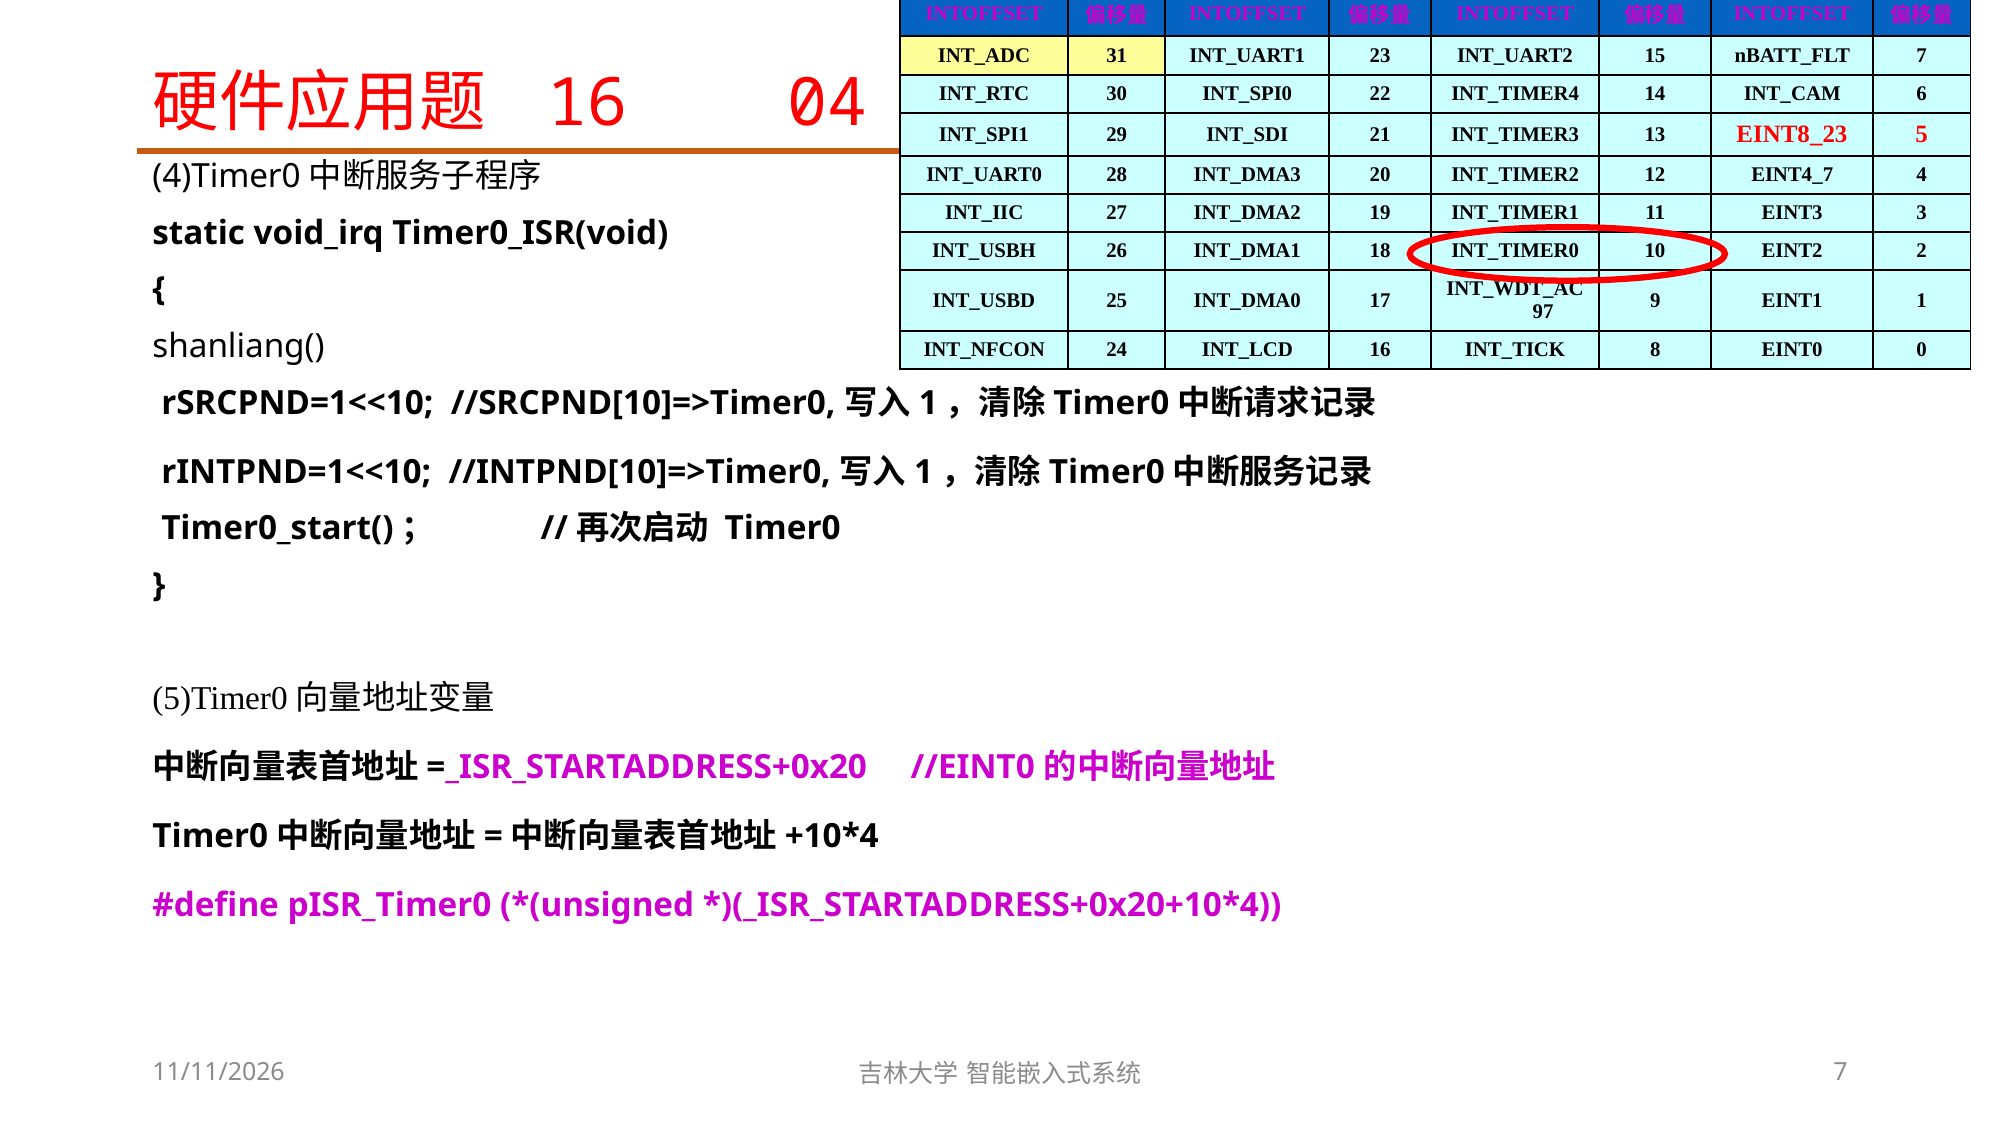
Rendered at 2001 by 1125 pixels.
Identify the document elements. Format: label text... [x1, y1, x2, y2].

table_cell 27 [1069, 195, 1164, 231]
table_cell INT_USBD [901, 271, 1067, 330]
footer 吉林大学 智能嵌入式系统 [662, 1042, 1338, 1103]
table_cell 24 [1069, 332, 1164, 368]
table_cell INT_SPI0 [1166, 76, 1328, 112]
table_cell 8 [1600, 332, 1710, 368]
table_cell INT_TICK [1432, 332, 1598, 368]
table_cell INT_IIC [901, 195, 1067, 231]
table_cell INT_DMA3 [1166, 157, 1328, 193]
table_cell 18 [1330, 233, 1430, 269]
slide_number 7 [1412, 1042, 1863, 1103]
table_cell 16 [1330, 332, 1430, 368]
table_cell 17 [1330, 271, 1430, 330]
table_cell 6 [1874, 76, 1970, 112]
table_cell 29 [1069, 114, 1164, 151]
table_cell INT_SPI1 [901, 114, 1067, 151]
table_cell INT_CAM [1712, 76, 1872, 112]
table_cell EINT0 [1712, 332, 1872, 368]
table_cell 15 [1600, 37, 1710, 74]
table_cell INT_WDT_AC97 [1432, 271, 1598, 330]
table_cell INT_TIMER2 [1432, 157, 1598, 193]
table_cell 10 [1680, 233, 1710, 241]
table_cell 12 [1600, 157, 1710, 193]
table_header 偏移量 [1874, 0, 1970, 35]
table_header 偏移量 [1600, 0, 1710, 35]
table_cell 9 [1600, 271, 1710, 330]
table_cell 26 [1069, 233, 1164, 269]
table_cell 25 [1069, 271, 1164, 330]
table_cell EINT3 [1712, 195, 1872, 231]
table_cell 7 [1874, 37, 1970, 74]
table_cell 2 [1874, 233, 1970, 269]
table_header INTOFFSET [1166, 0, 1328, 35]
table_cell 20 [1330, 157, 1430, 193]
table_cell EINT2 [1712, 233, 1872, 269]
table_header 偏移量 [1069, 0, 1164, 35]
table_header 偏移量 [1330, 0, 1430, 35]
text_box [1408, 226, 1727, 282]
table_cell INT_TIMER3 [1432, 114, 1598, 151]
table_cell INT_UART2 [1432, 37, 1598, 74]
table_cell 3 [1874, 195, 1970, 231]
table_cell INT_USBH [901, 233, 1067, 269]
table_header INTOFFSET [901, 0, 1067, 35]
table_cell 30 [1069, 76, 1164, 112]
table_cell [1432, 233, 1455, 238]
title 硬件应用题 16 04 [137, 59, 899, 148]
table_cell INT_TIMER4 [1432, 76, 1598, 112]
table_cell INT_LCD [1166, 332, 1328, 368]
table_cell INT_UART1 [1166, 37, 1328, 74]
table_cell 23 [1330, 37, 1430, 74]
table_cell 13 [1600, 114, 1710, 151]
table_cell 14 [1600, 76, 1710, 112]
table_header INTOFFSET [1432, 0, 1598, 35]
table_cell INT_TIMER1 [1432, 195, 1598, 231]
table_cell INT_DMA2 [1166, 195, 1328, 231]
table_cell 11 [1600, 195, 1710, 231]
table_cell nBATT_FLT [1712, 37, 1872, 74]
table_cell 4 [1874, 157, 1970, 193]
table_cell INT_DMA0 [1166, 271, 1328, 330]
table_cell 5 [1874, 114, 1970, 155]
table_cell 22 [1330, 76, 1430, 112]
table_cell EINT4_7 [1712, 157, 1872, 193]
table_cell 28 [1069, 157, 1164, 193]
table_cell 19 [1330, 195, 1430, 231]
table_cell INT_DMA1 [1166, 233, 1328, 269]
table_cell 0 [1874, 332, 1970, 368]
table_header INTOFFSET [1712, 0, 1872, 35]
table_cell INT_NFCON [901, 332, 1067, 368]
table_cell INT_RTC [901, 76, 1067, 112]
table_cell INT_UART0 [901, 157, 1067, 193]
table_cell 21 [1330, 114, 1430, 151]
list (4)Timer0中断服务子程序 static void_irq Timer0_ISR(void) { shanliang() rSRCPND=1<<10; //SRCPND[10]=>Timer0,写入1，清除Timer0中断请求记录 rINTPND=1<<10; //INTPND[10]=>Timer0,写入1，清除Timer0中断服务记录 Timer0_start()； //再次启动 Timer0 } (5)Timer0向量地址变量 中断向量表首地址=_ISR_STARTADDRESS+0x20 //EINT0的中断向量地址 Timer0中断向量地址=中断向量表首地址+10*4 #define pISR_Timer0 (*(unsigned *)(_ISR_STARTADDRESS+0x20+10*4)) [137, 154, 1863, 1014]
table_cell 1 [1874, 271, 1970, 330]
table_cell EINT8_23 [1712, 114, 1872, 155]
table_cell 31 [1069, 37, 1164, 74]
table_cell INT_ADC [901, 37, 1067, 74]
table_cell EINT1 [1712, 271, 1872, 330]
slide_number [137, 1042, 588, 1103]
table_cell INT_SDI [1166, 114, 1328, 151]
